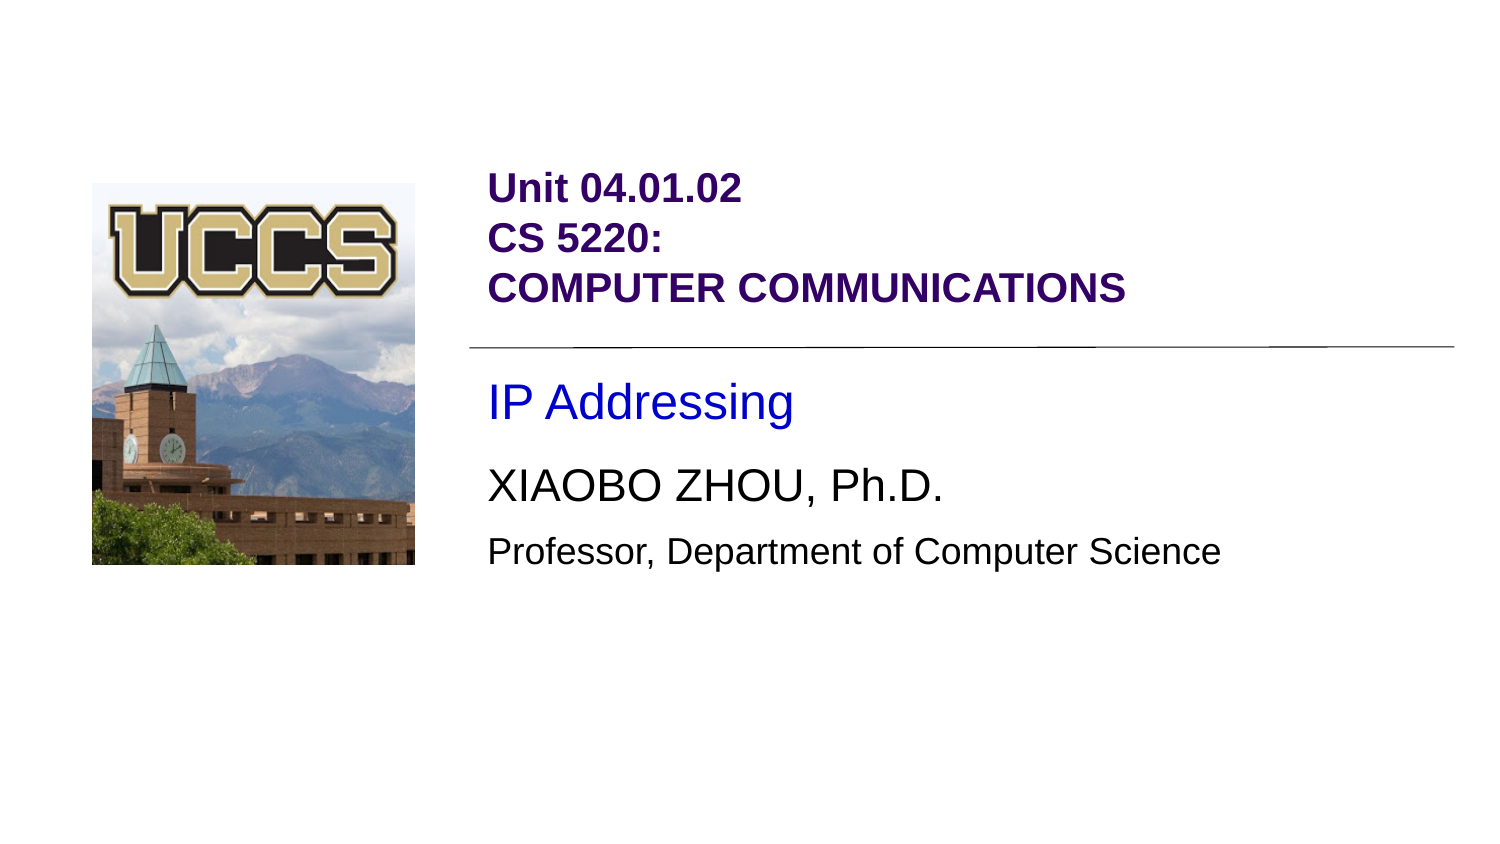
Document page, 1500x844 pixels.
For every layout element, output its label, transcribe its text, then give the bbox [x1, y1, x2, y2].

subtitle IP Addressing XIAOBO ZHOU, Ph.D. Professor, Department of Computer Science [472, 373, 1409, 665]
picture [91, 183, 416, 565]
title Unit 04.01.02 CS 5220: COMPUTER COMMUNICATIONS [472, 55, 1416, 319]
